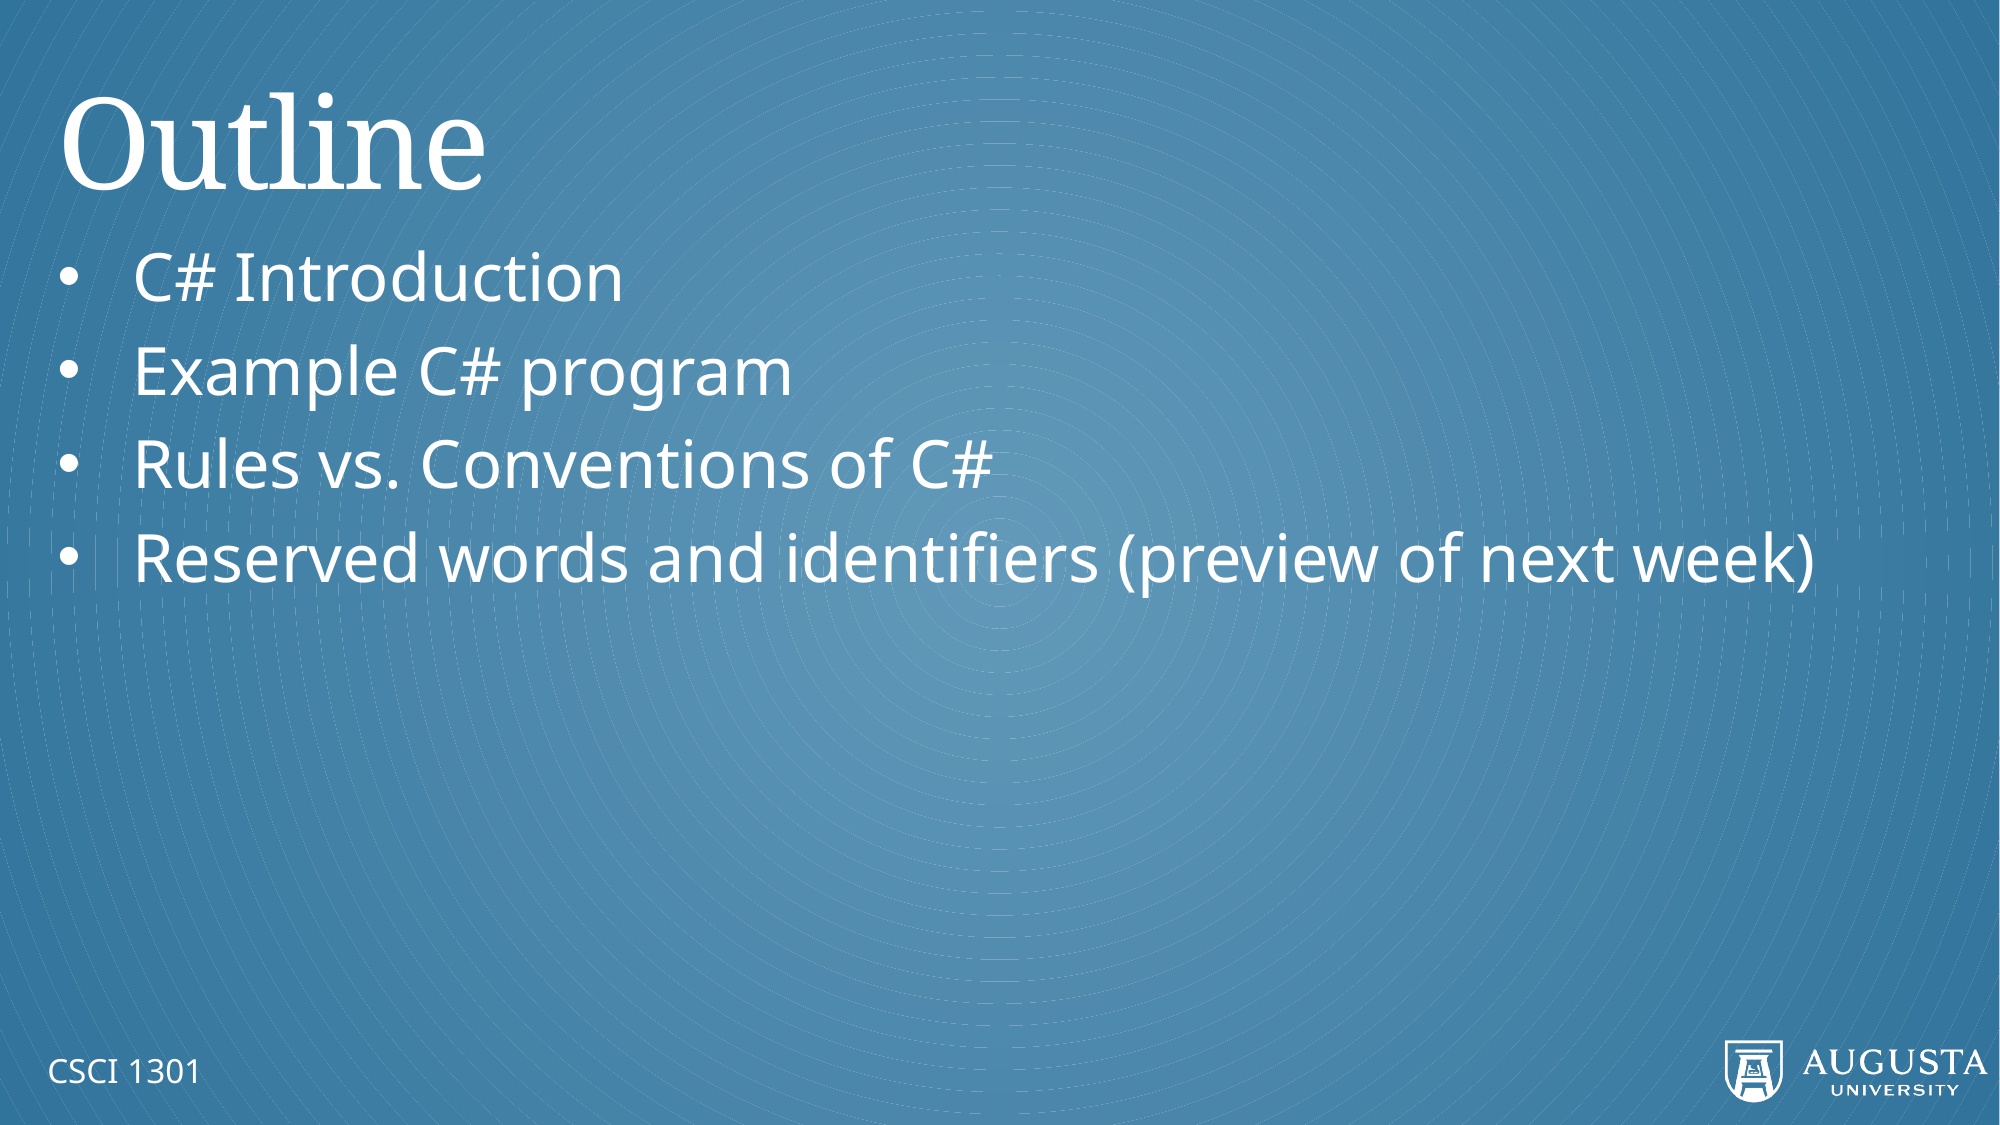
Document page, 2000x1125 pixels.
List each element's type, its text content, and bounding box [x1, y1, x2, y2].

title Outline [37, 37, 1963, 224]
picture [1712, 999, 2000, 1125]
list C# Introduction Example C# program Rules vs. Conventions of C# Reserved words and identifiers (preview of next week) [37, 224, 1963, 1005]
footer CSCI 1301 [37, 1042, 660, 1103]
